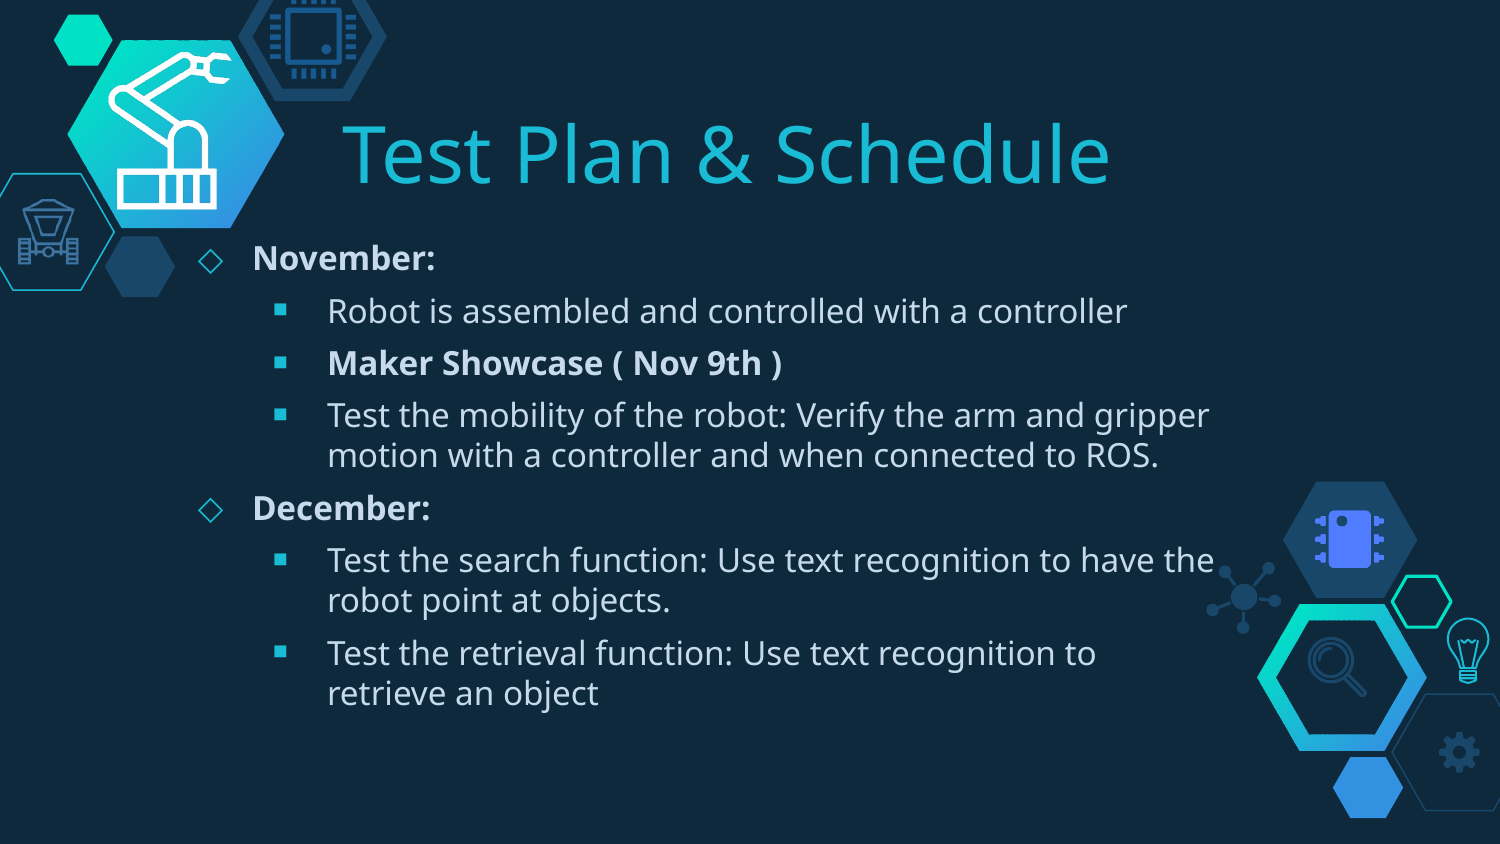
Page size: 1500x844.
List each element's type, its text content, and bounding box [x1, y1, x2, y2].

title Test Plan & Schedule [327, 108, 1500, 215]
picture [95, 44, 246, 214]
picture [270, 0, 356, 79]
list November: Robot is assembled and controlled with a controller Maker Showcase ( Nov 9th ) Test the mobility of the robot: Verify the arm and gripper motion with a controller and when connected to ROS. December: Test the search function: Use text recognition to have the robot point at objects. Test the retrieval function: Use text recognition to retrieve an object [162, 169, 1308, 738]
picture [1315, 505, 1384, 573]
picture [16, 199, 79, 265]
